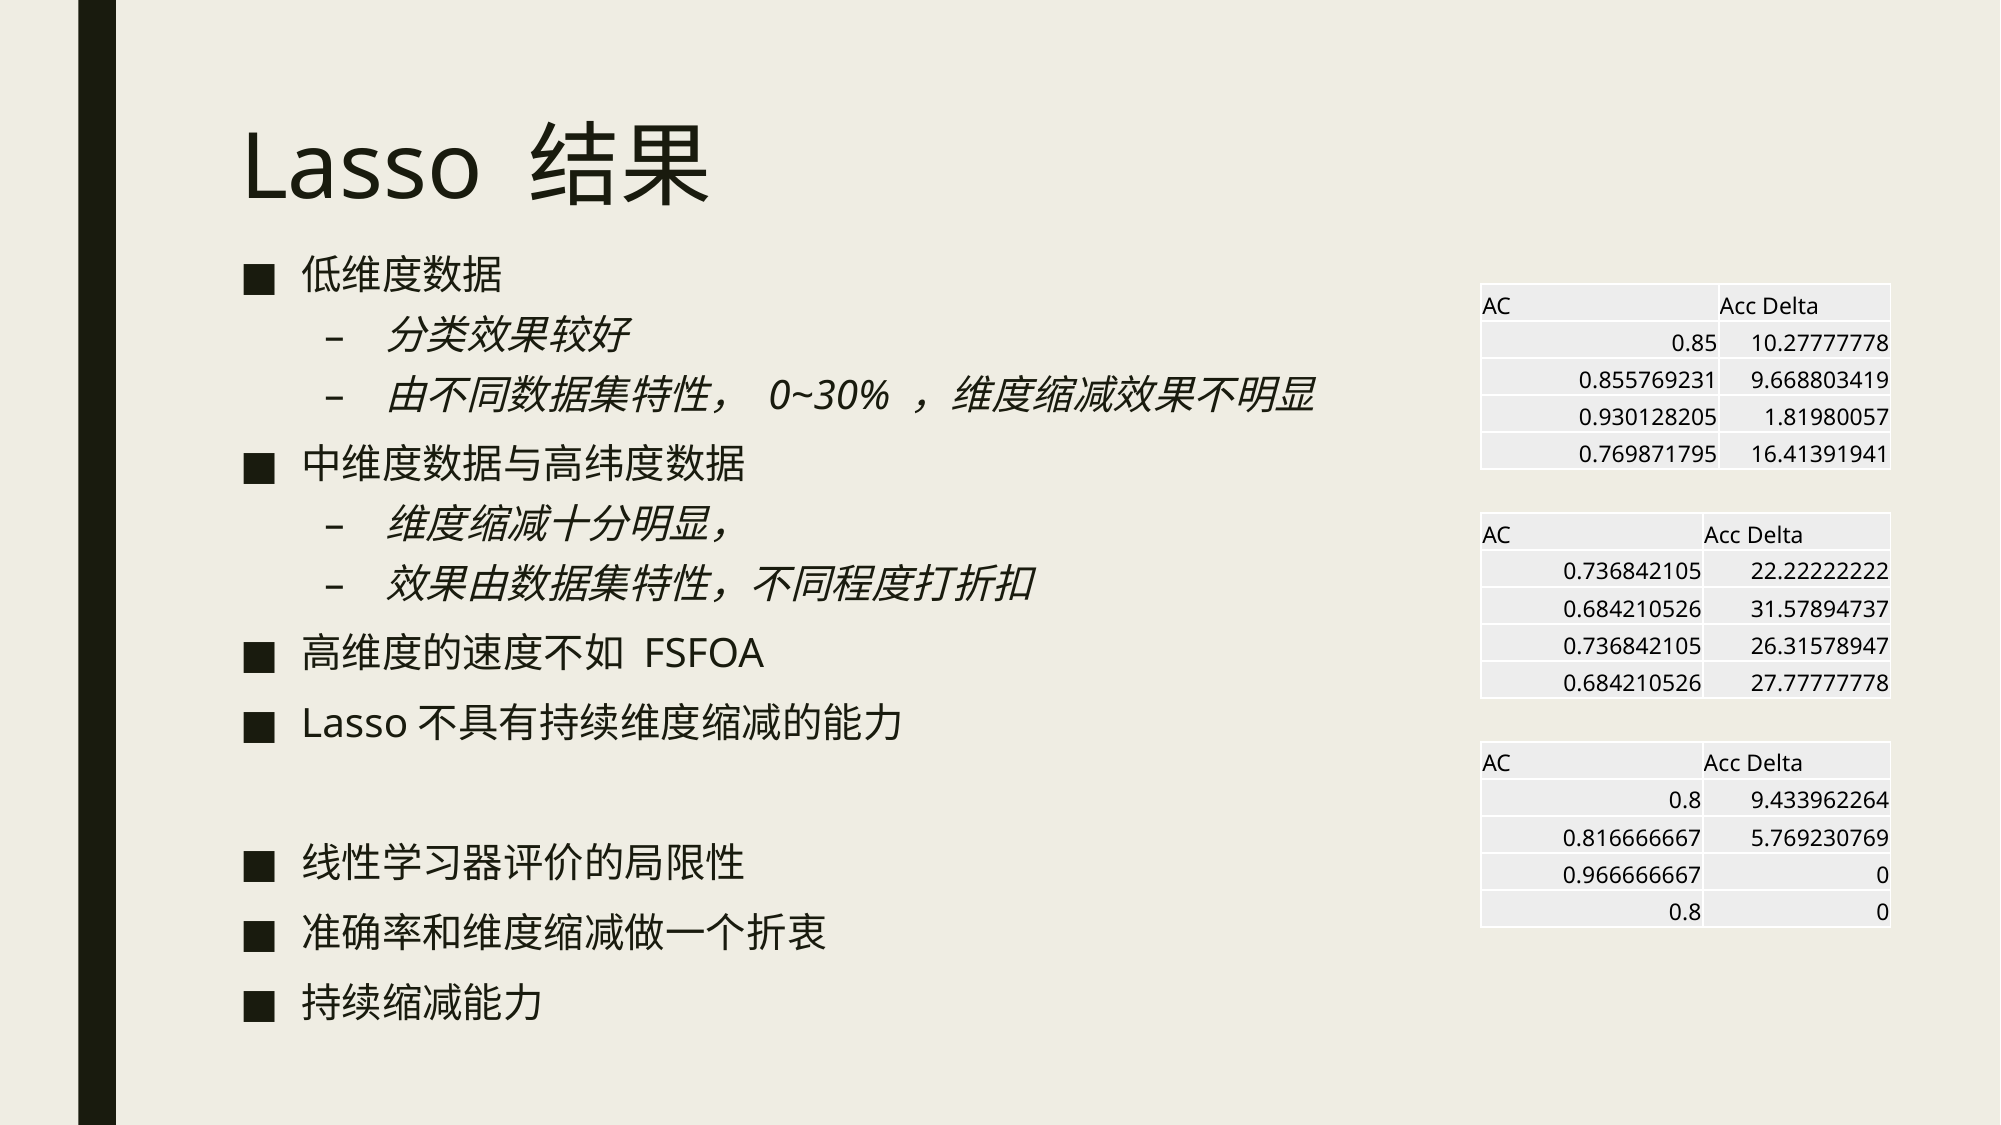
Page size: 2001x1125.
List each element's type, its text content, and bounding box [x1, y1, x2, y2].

table_cell 10.27777778 [1720, 322, 1890, 357]
table_cell 0.85 [1482, 322, 1718, 357]
table_cell 0.930128205 [1482, 396, 1718, 431]
table_cell 0.966666667 [1482, 854, 1702, 889]
table_cell 22.22222222 [1704, 551, 1890, 586]
table_header AC [1482, 514, 1702, 549]
table_cell 0 [1704, 854, 1890, 889]
table_cell 0.736842105 [1482, 625, 1702, 660]
table_header Acc Delta [1704, 743, 1890, 778]
table_header AC [1482, 743, 1702, 778]
table_cell 0.855769231 [1482, 359, 1718, 394]
table_cell 27.77777778 [1704, 662, 1890, 697]
table_cell 16.41391941 [1720, 433, 1890, 468]
table_cell 0.684210526 [1482, 588, 1702, 623]
table_cell 0.769871795 [1482, 433, 1718, 468]
table_cell 0.8 [1482, 891, 1702, 926]
table_cell 0.8 [1482, 780, 1702, 815]
table_cell 1.81980057 [1720, 396, 1890, 431]
table_cell 0.816666667 [1482, 817, 1702, 852]
table_header AC [1482, 285, 1718, 320]
table_cell 9.668803419 [1720, 359, 1890, 394]
table_cell 0.736842105 [1482, 551, 1702, 586]
table_cell 9.433962264 [1704, 780, 1890, 815]
title Lasso 结果 [225, 112, 1800, 357]
table_cell 26.31578947 [1704, 625, 1890, 660]
table_header Acc Delta [1704, 514, 1890, 549]
table_cell 0.684210526 [1482, 662, 1702, 697]
table_header Acc Delta [1720, 285, 1890, 320]
table_cell 0 [1704, 891, 1890, 926]
table_cell 5.769230769 [1704, 817, 1890, 852]
table_cell 31.57894737 [1704, 588, 1890, 623]
